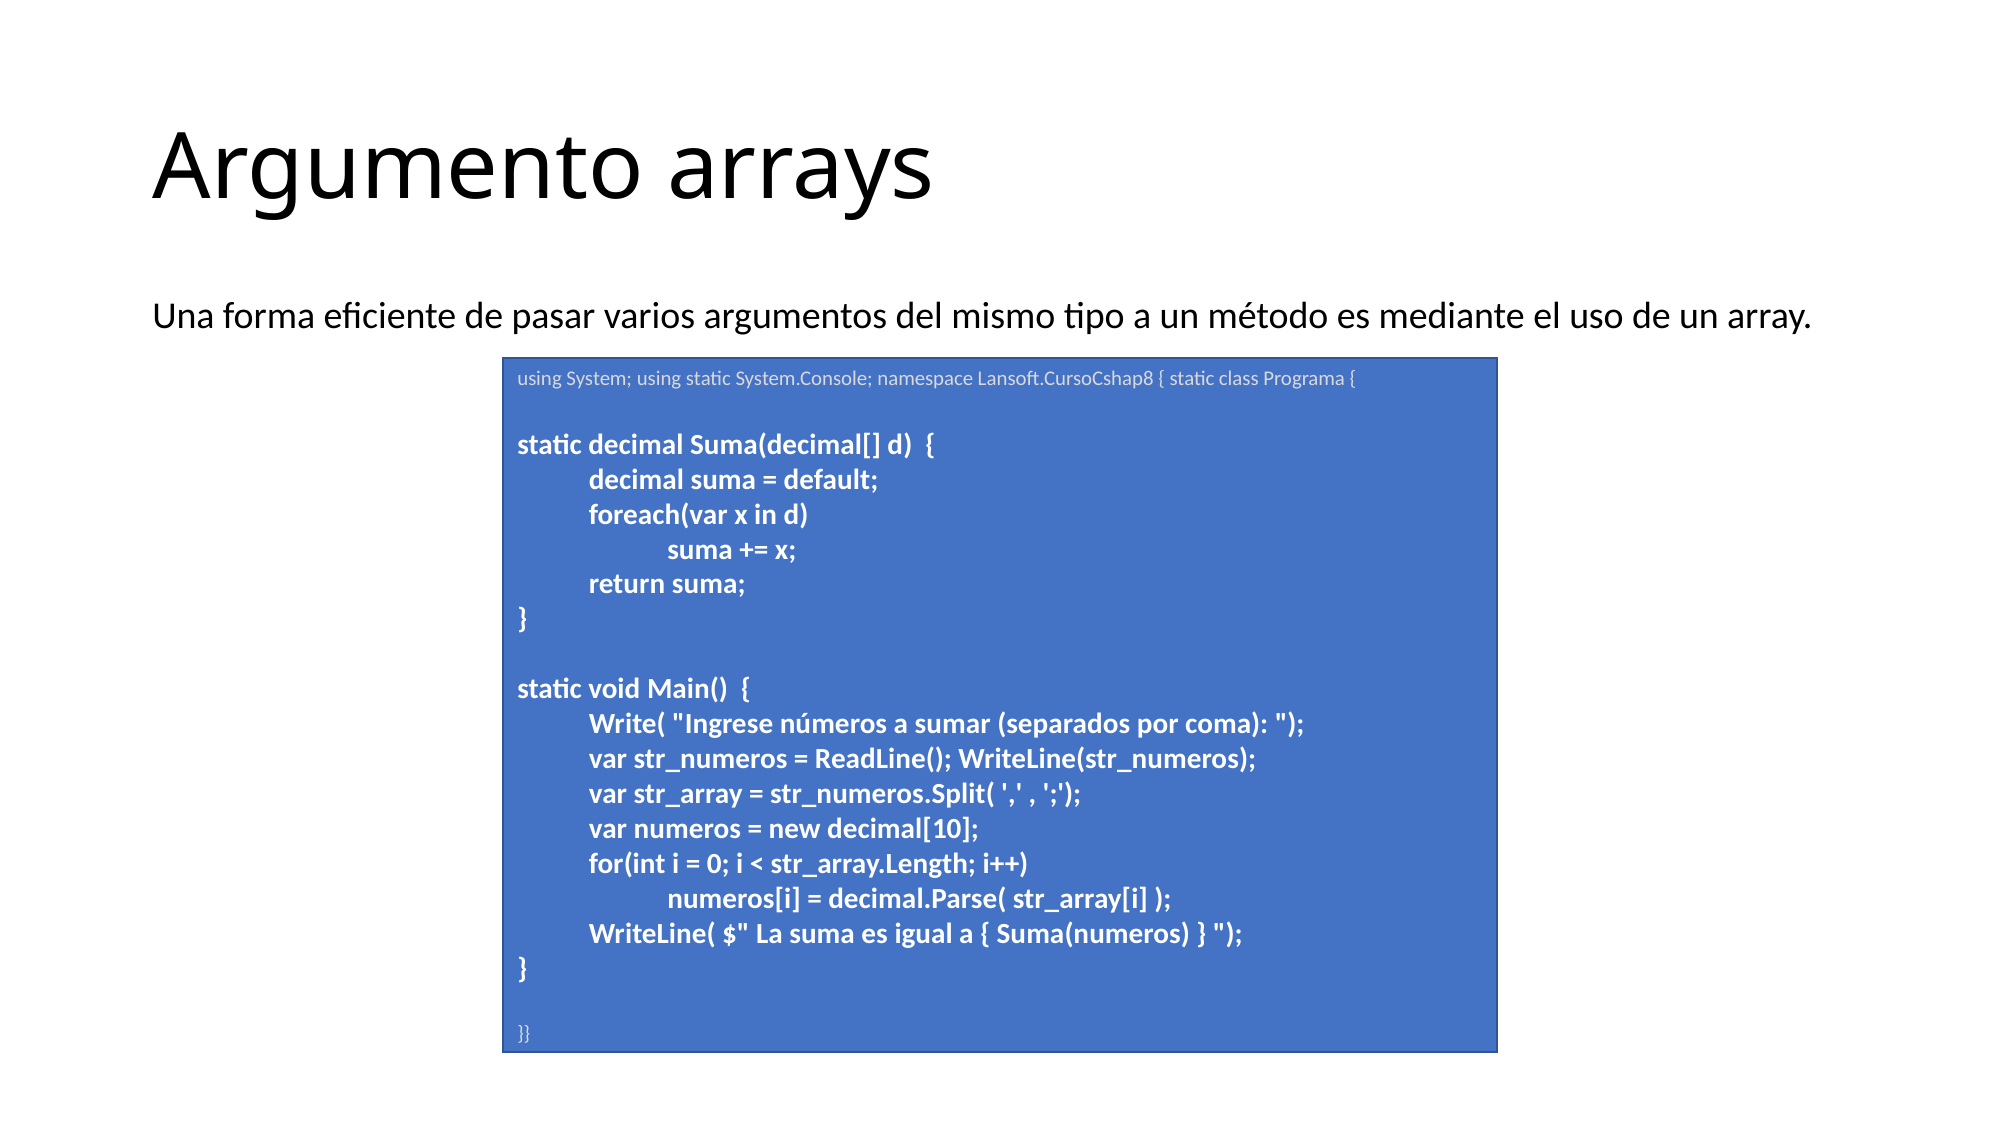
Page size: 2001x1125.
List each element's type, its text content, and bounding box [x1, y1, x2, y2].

list Una forma eficiente de pasar varios argumentos del mismo tipo a un método es mediante el uso de un array. [137, 288, 1863, 347]
title Argumento arrays [137, 59, 1863, 278]
text_box using System; using static System.Console; namespace Lansoft.CursoCshap8 { static class Programa { static decimal Suma(decimal[] d) { decimal suma = default; foreach(var x in d) suma += x; return suma; } static void Main() { Write( "Ingrese números a sumar (separados por coma): "); var str_numeros = ReadLine(); WriteLine(str_numeros); var str_array = str_numeros.Split( ',' , ';'); var numeros = new decimal[10]; for(int i = 0; i < str_array.Length; i++) numeros[i] = decimal.Parse( str_array[i] ); WriteLine( $" La suma es igual a { Suma(numeros) } "); } }} [502, 357, 1498, 1053]
